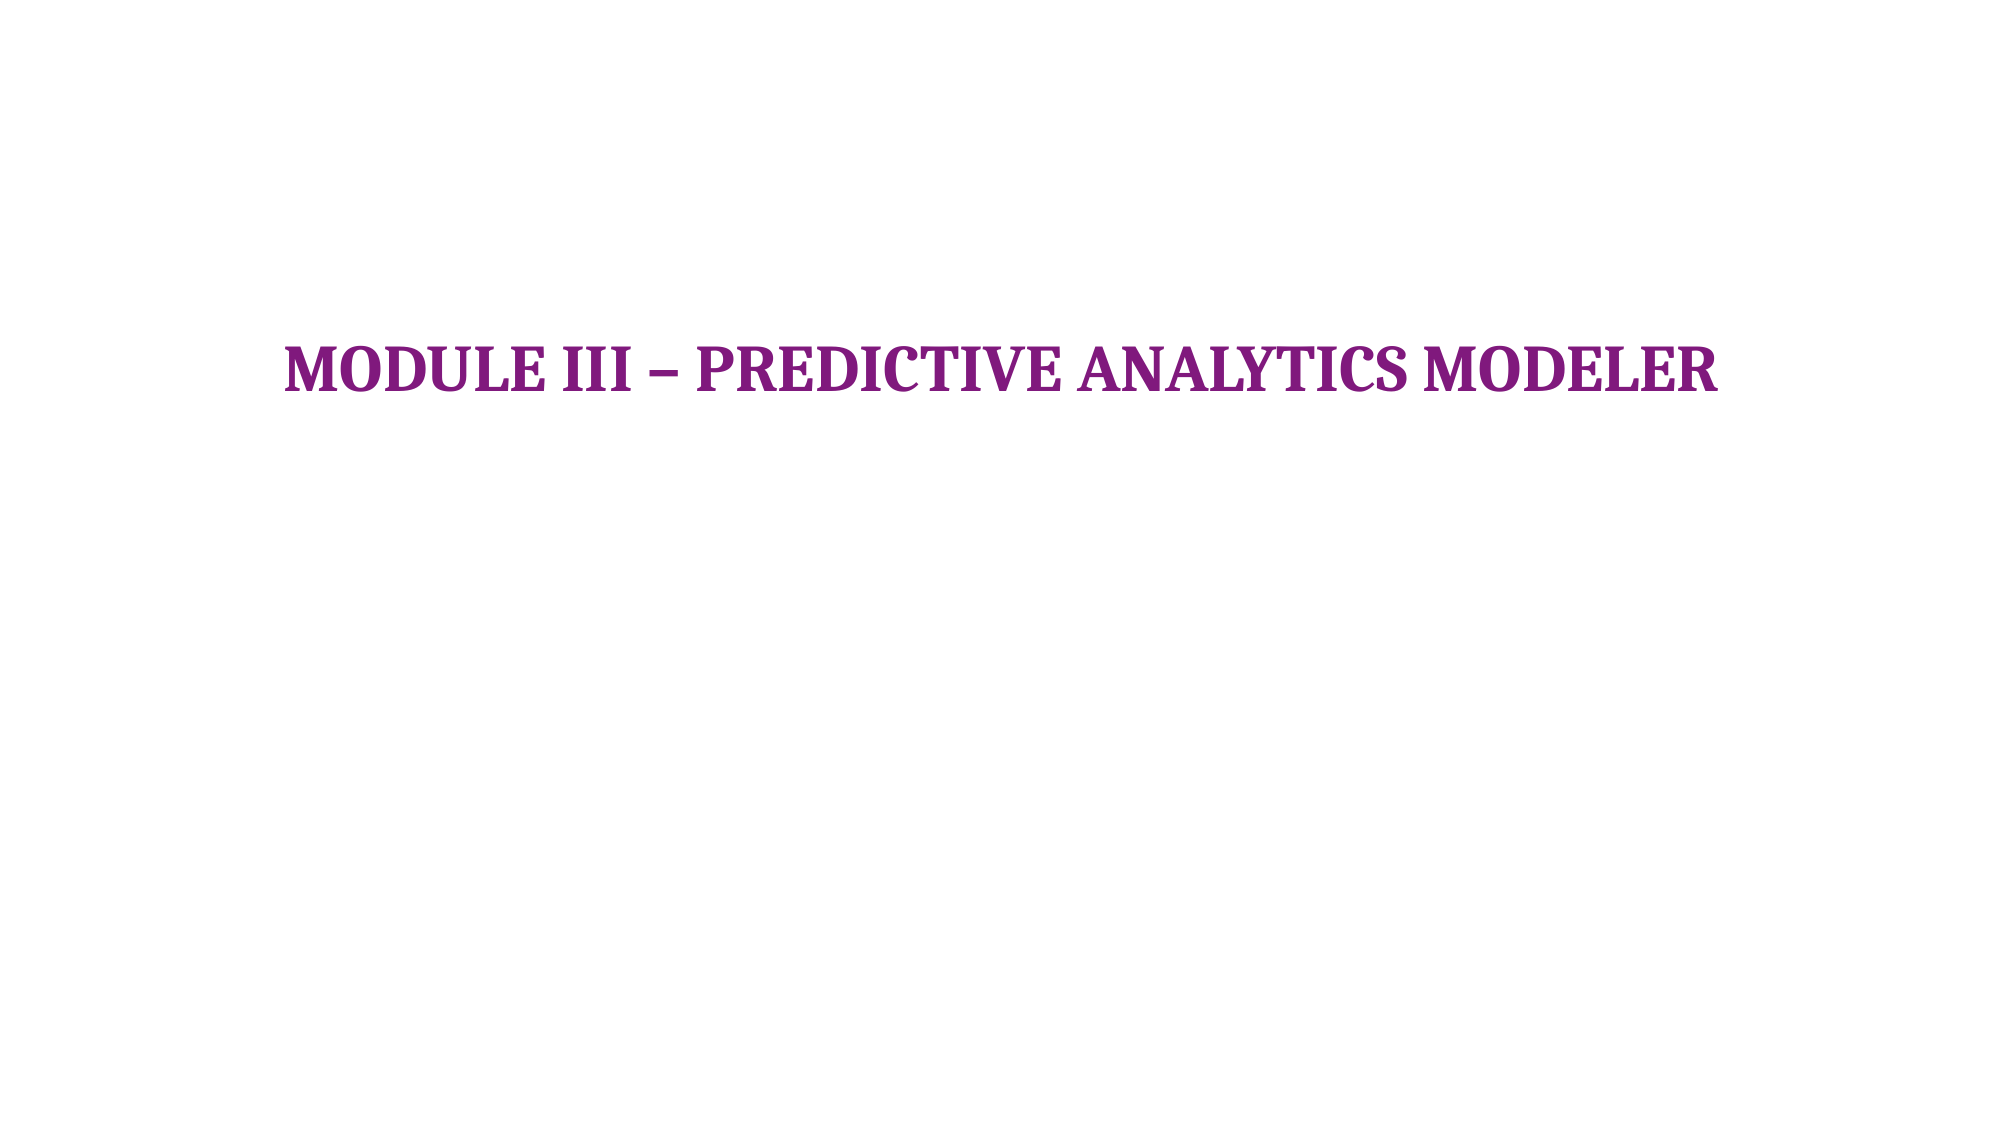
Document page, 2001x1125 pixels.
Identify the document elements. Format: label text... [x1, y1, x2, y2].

list MODULE III – PREDICTIVE ANALYTICS MODELER [111, 329, 1876, 948]
